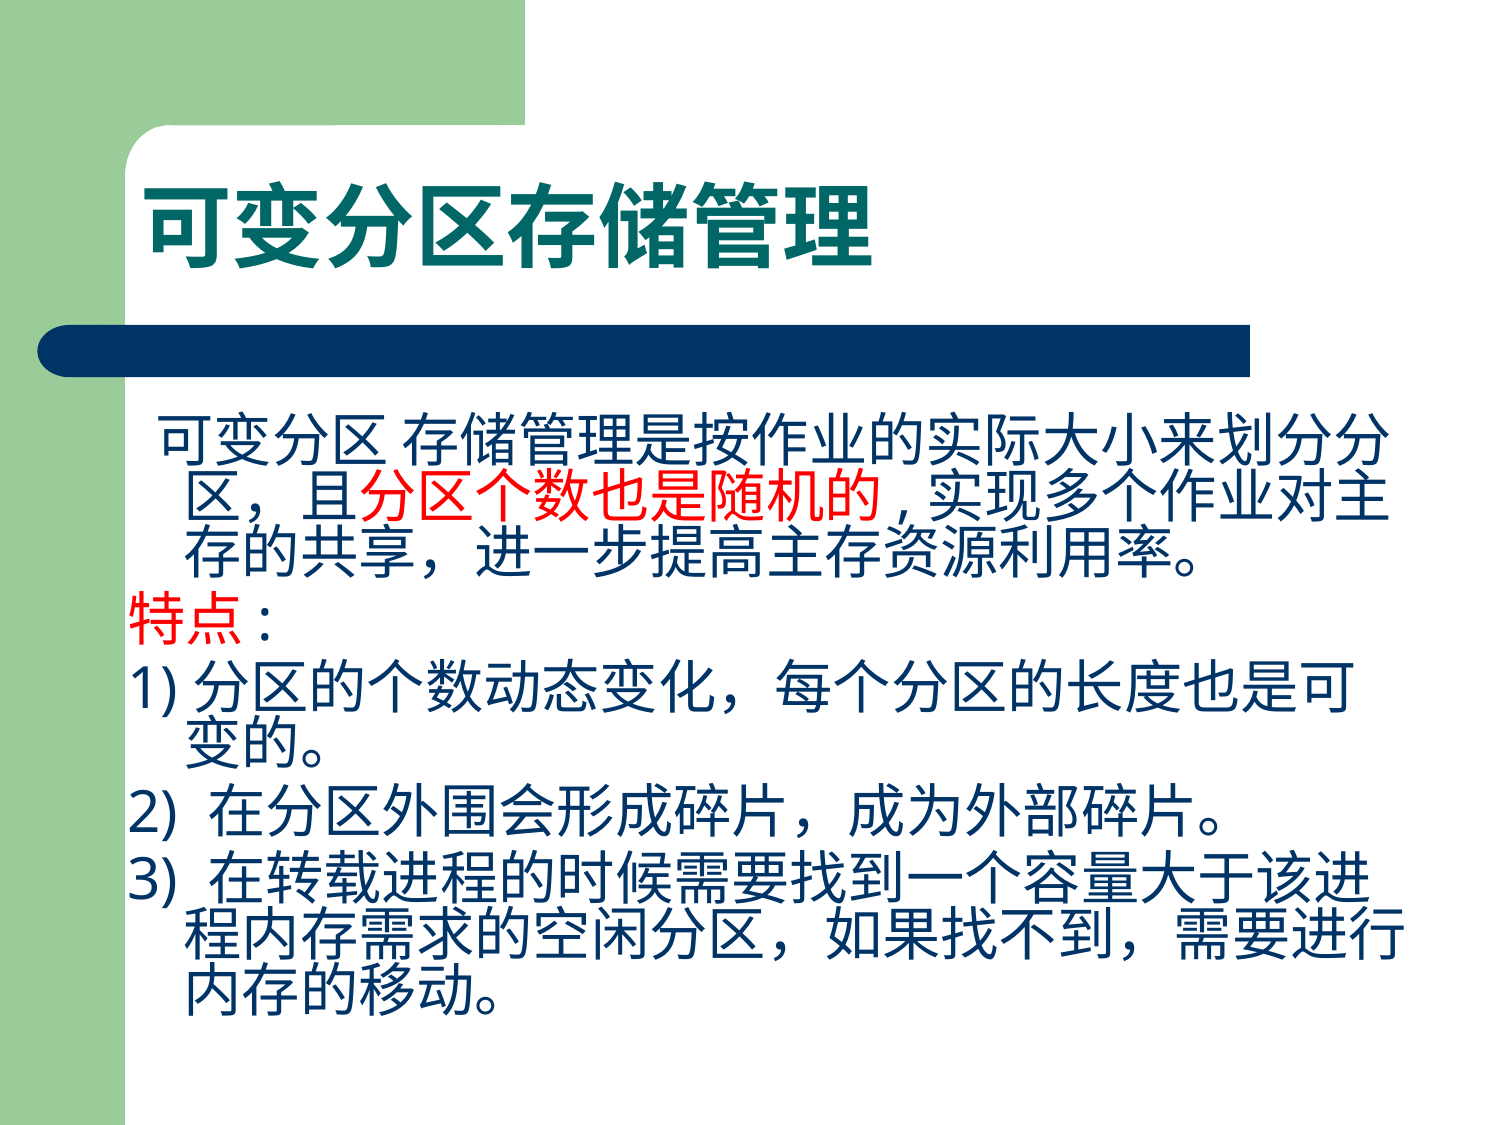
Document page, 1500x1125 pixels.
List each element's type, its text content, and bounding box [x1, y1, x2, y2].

title 可变分区存储管理 [124, 99, 1401, 288]
list 可变分区 存储管理是按作业的实际大小来划分分区，且分区个数也是随机的,实现多个作业对主存的共享，进一步提高主存资源利用率。 特点: 1)分区的个数动态变化，每个分区的长度也是可变的。 2) 在分区外围会形成碎片，成为外部碎片。 3) 在转载进程的时候需要找到一个容量大于该进程内存需求的空闲分区，如果找不到，需要进行内存的移动。 [111, 408, 1424, 1125]
